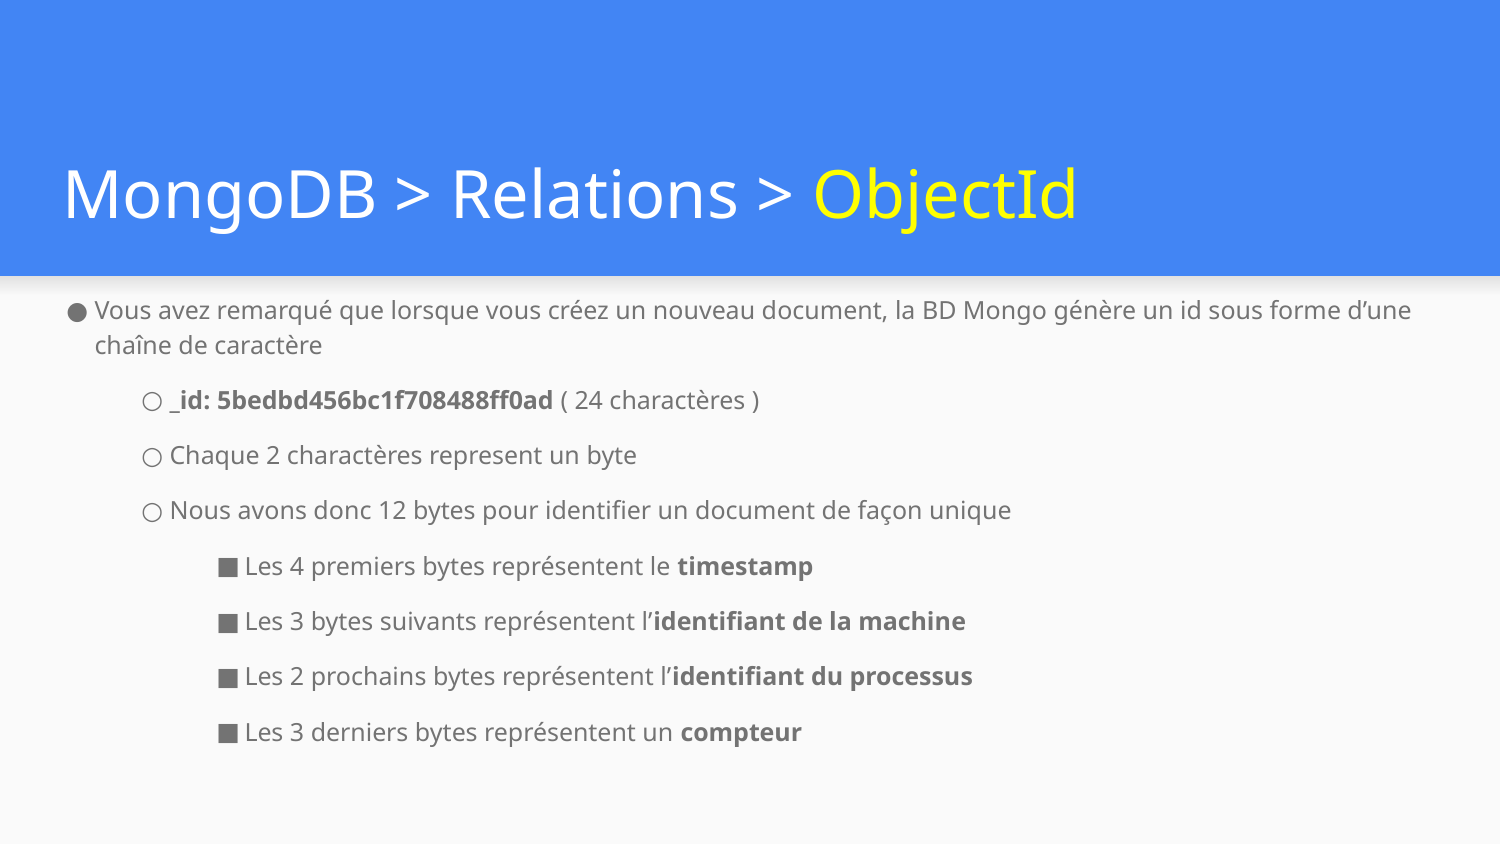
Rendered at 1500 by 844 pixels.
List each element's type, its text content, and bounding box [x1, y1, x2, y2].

list Vous avez remarqué que lorsque vous créez un nouveau document, la BD Mongo génère un id sous forme d’une chaîne de caractère _id: 5bedbd456bc1f708488ff0ad ( 24 charactères ) Chaque 2 charactères represent un byte Nous avons donc 12 bytes pour identifier un document de façon unique Les 4 premiers bytes représentent le timestamp Les 3 bytes suivants représentent l’identifiant de la machine Les 2 prochains bytes représentent l’identifiant du processus Les 3 derniers bytes représentent un compteur [26, 275, 1480, 844]
title MongoDB > Relations > ObjectId [47, 121, 1471, 248]
